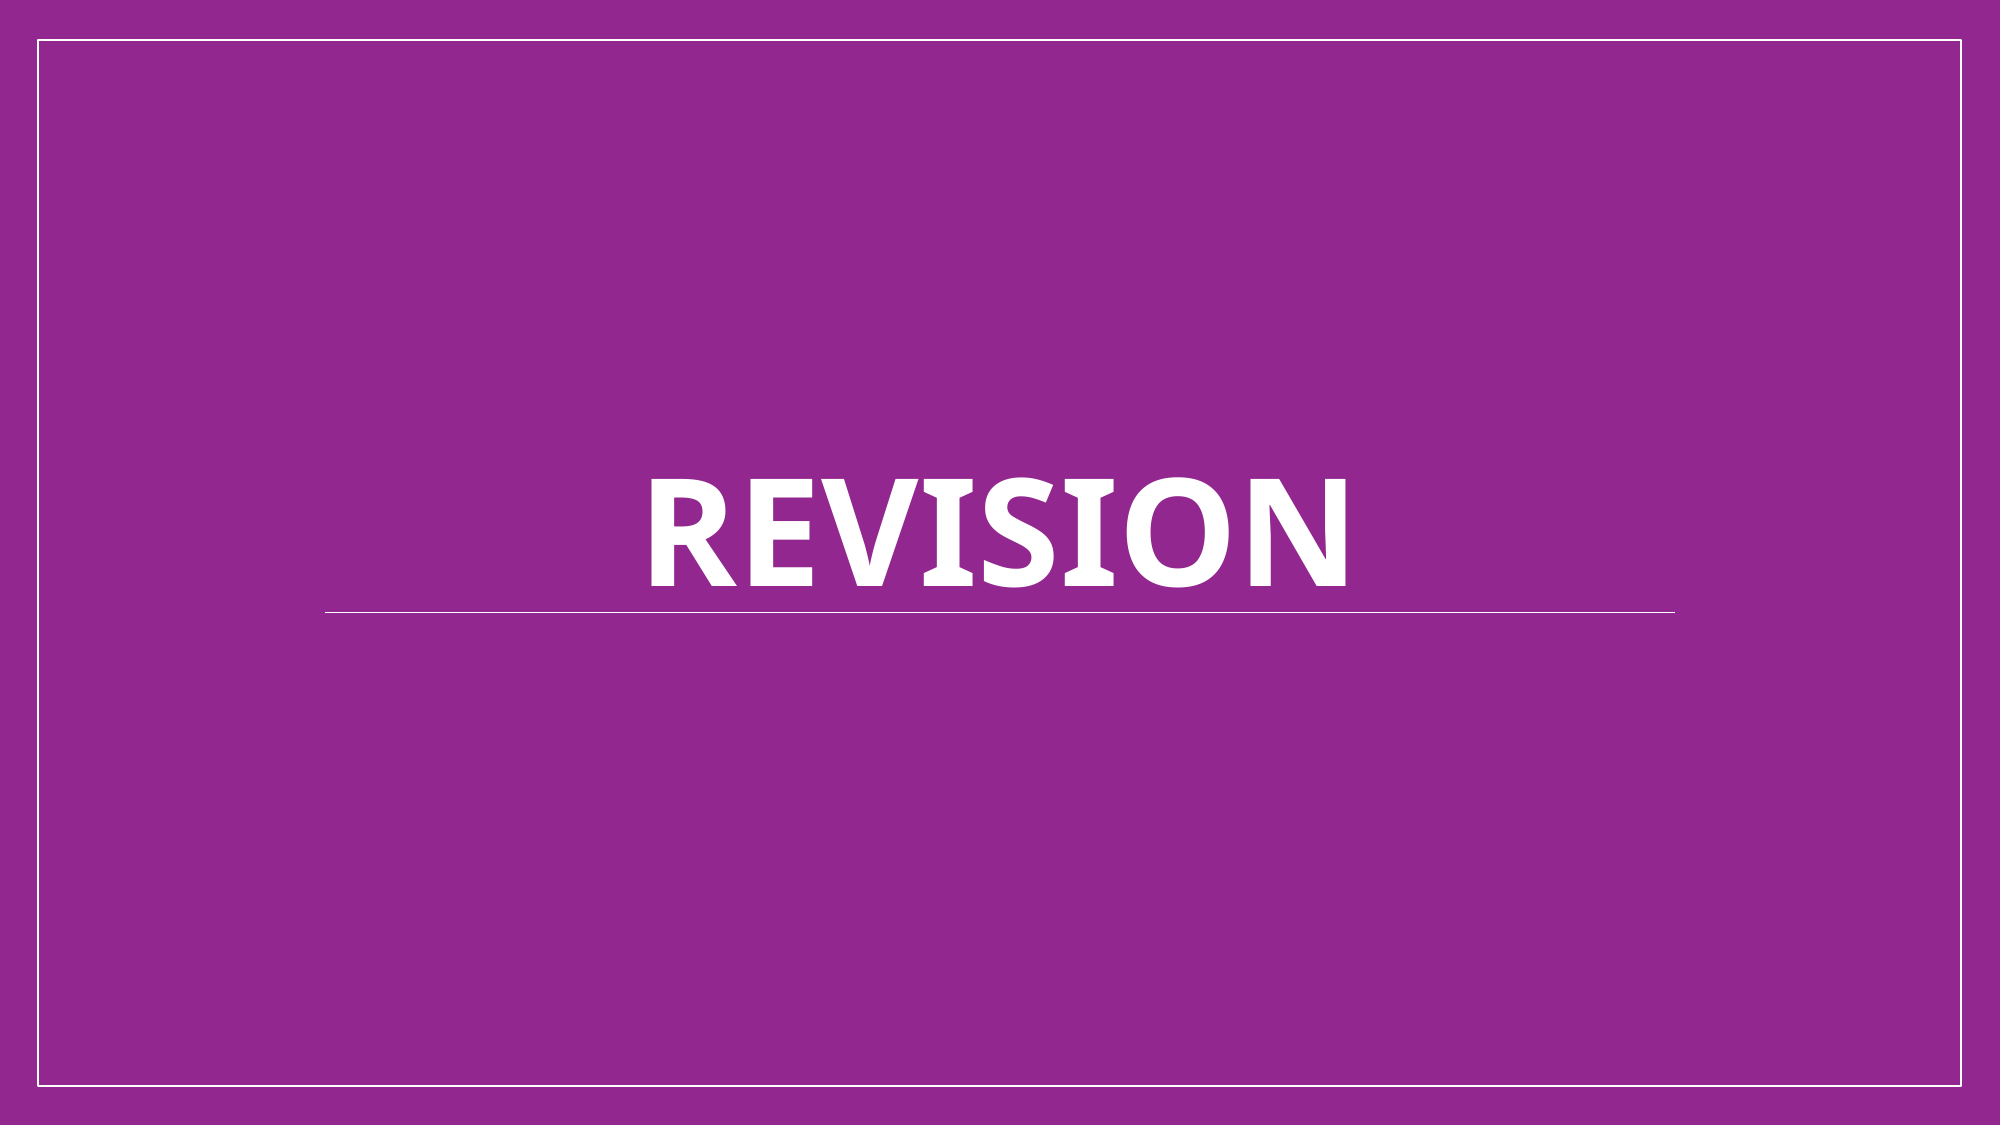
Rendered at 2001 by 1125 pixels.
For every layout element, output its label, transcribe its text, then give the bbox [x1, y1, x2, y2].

title Revision [182, 144, 1818, 625]
